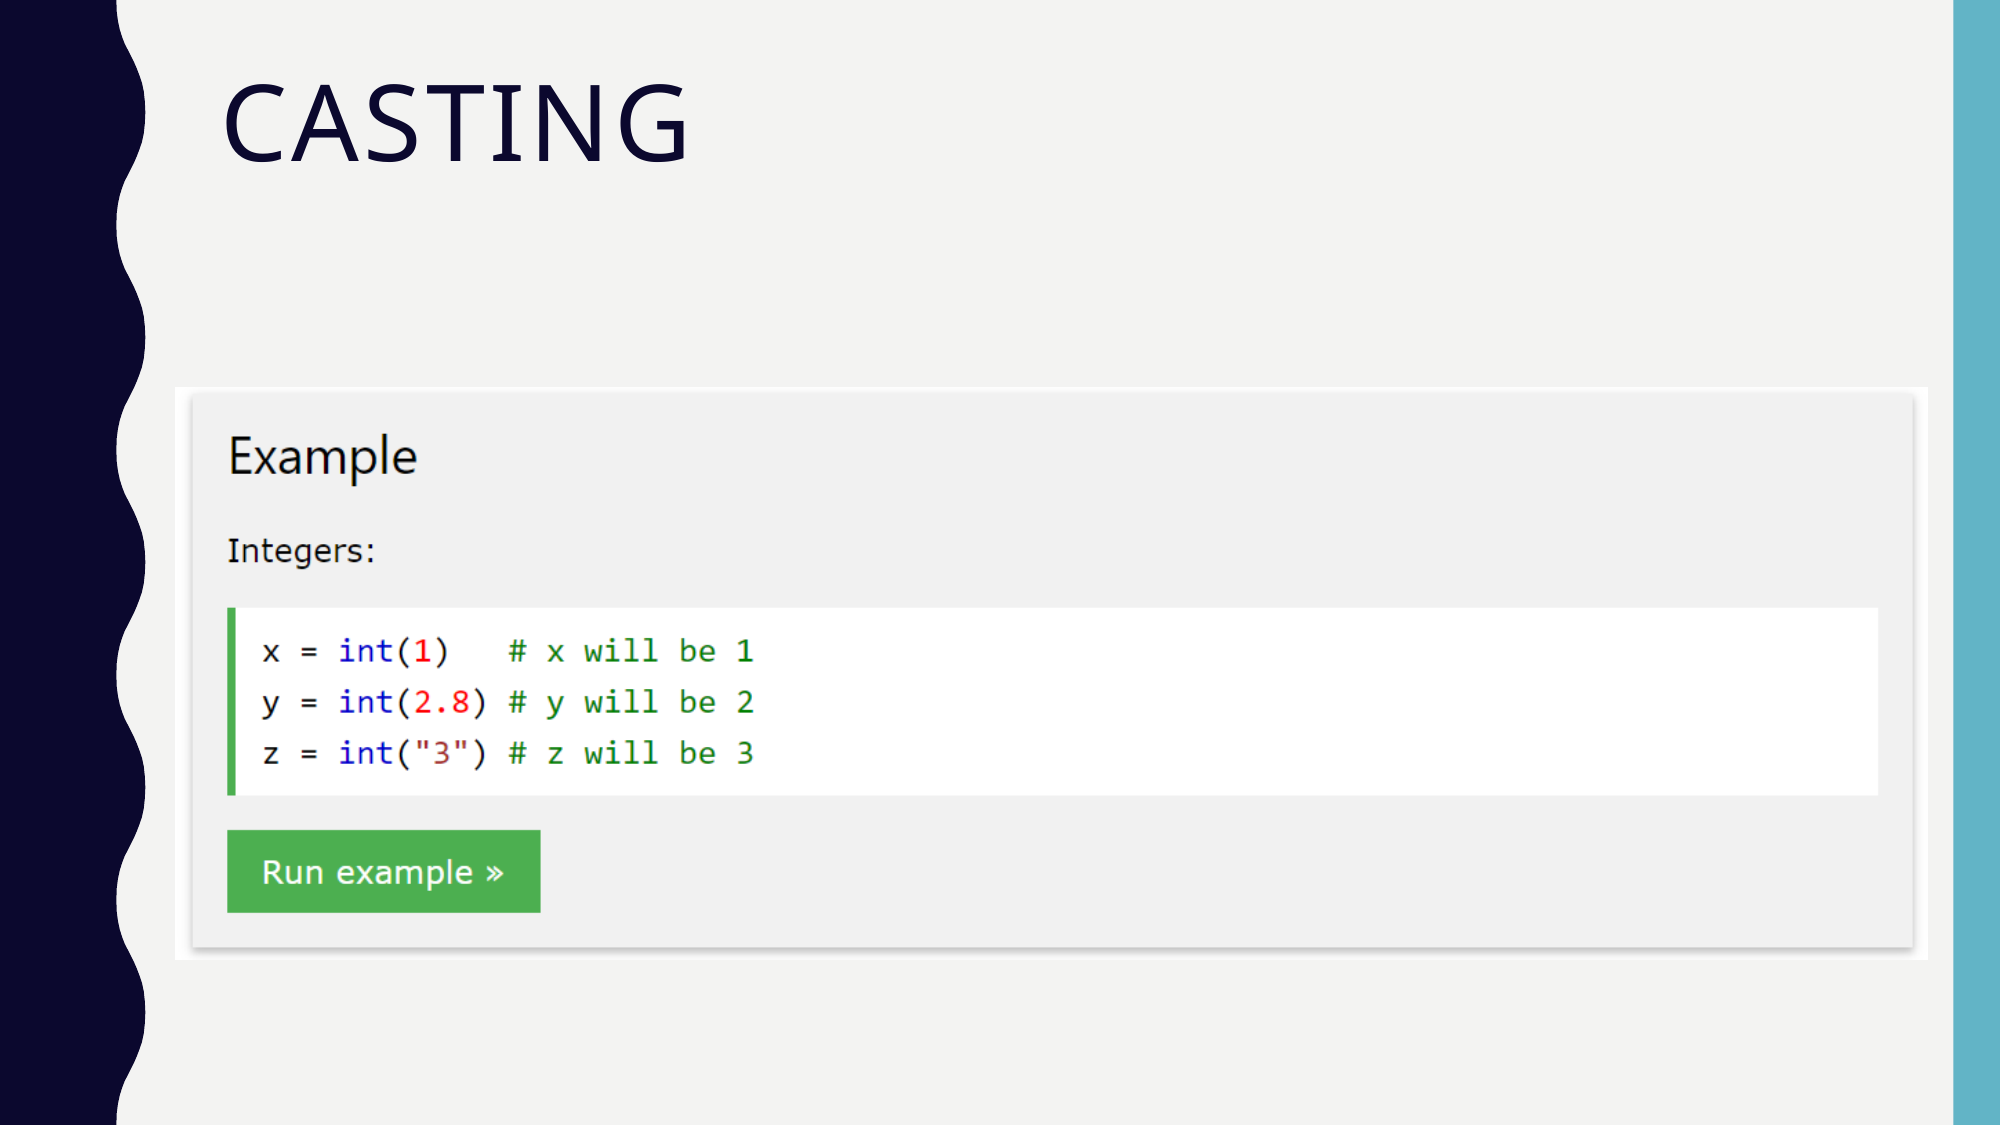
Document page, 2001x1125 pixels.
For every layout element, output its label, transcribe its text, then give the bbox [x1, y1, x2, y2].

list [175, 387, 1928, 960]
title casting [205, 62, 1875, 308]
